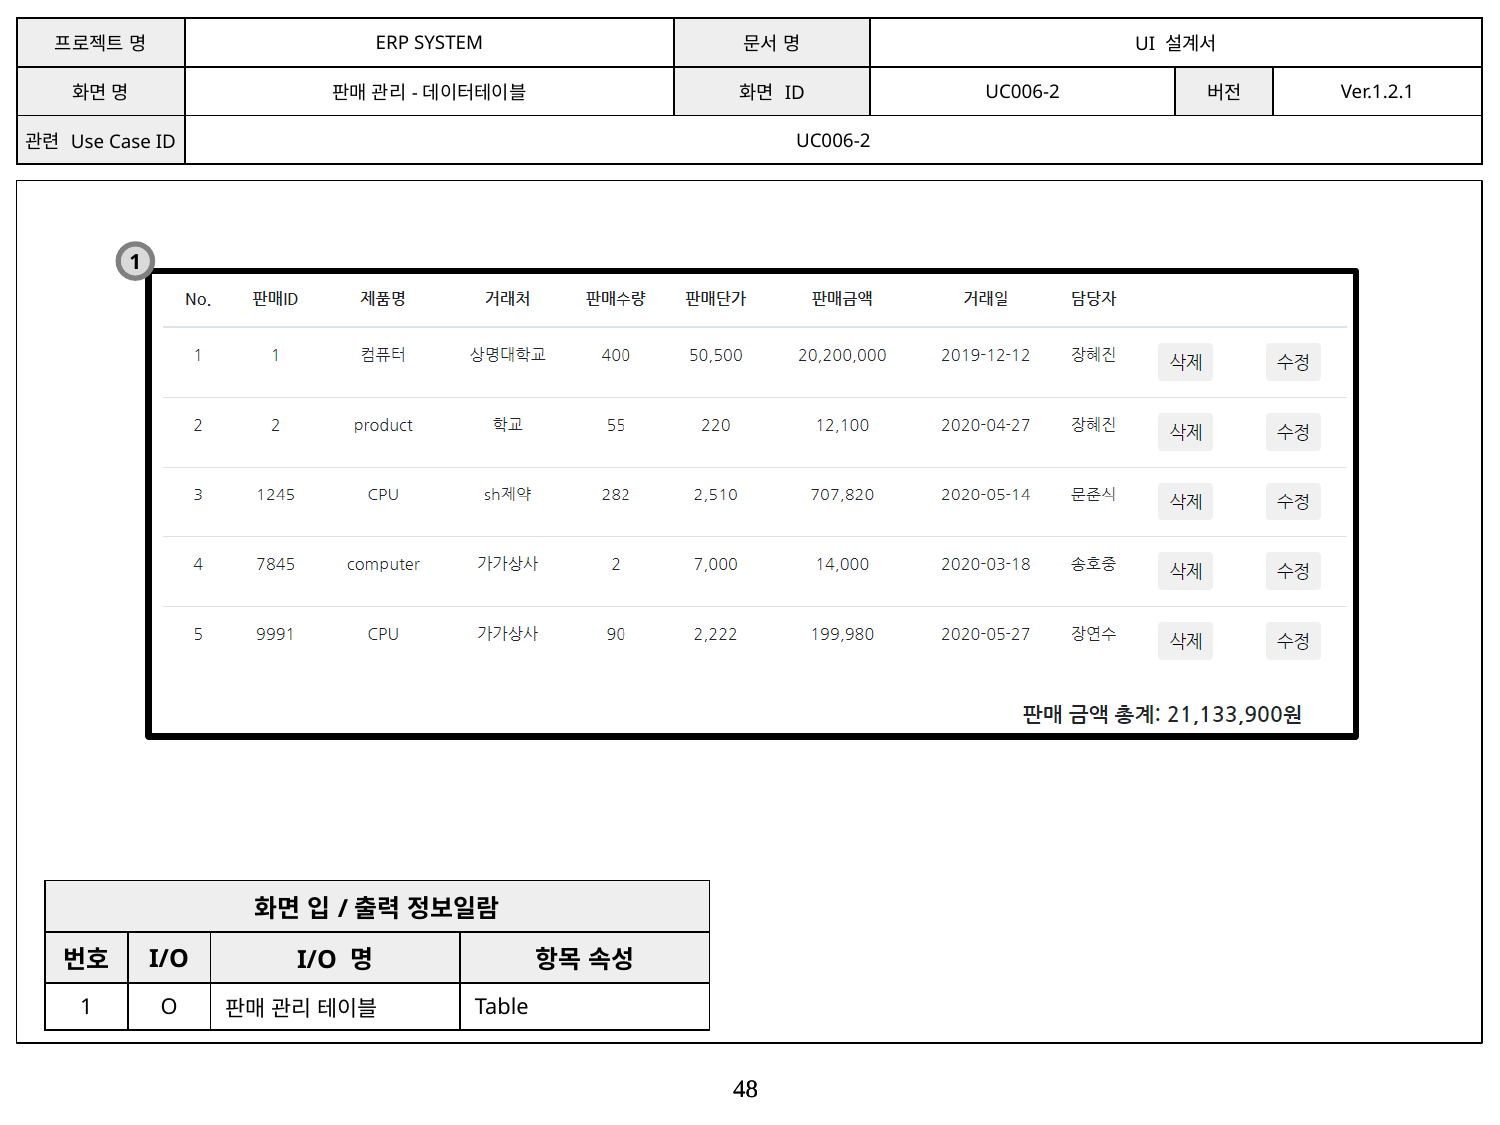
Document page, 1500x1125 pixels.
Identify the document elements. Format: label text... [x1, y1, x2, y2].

table_cell 화면 명 [18, 68, 184, 115]
table_header UI 설계서 [871, 19, 1481, 66]
table_cell 관련 Use Case ID [18, 116, 184, 163]
table_cell 항목 속성 [461, 933, 709, 982]
table_cell 판매 관리-데이터테이블 [186, 68, 673, 115]
table_cell 번호 [46, 933, 127, 982]
table_cell I/O 명 [211, 933, 459, 982]
table_cell UC006-2 [871, 68, 1174, 115]
table_cell 화면 ID [675, 68, 869, 115]
table_cell 판매 관리 테이블 [211, 984, 459, 1029]
table_cell I/O [129, 933, 210, 982]
table_header 프로젝트 명 [18, 19, 184, 66]
table_cell 1 [46, 984, 127, 1029]
picture [151, 273, 1354, 734]
table_cell Table [461, 984, 709, 1029]
table_cell Ver.1.2.1 [1274, 68, 1481, 115]
table_cell UC006-2 [186, 116, 1481, 163]
table_header ERP SYSTEM [186, 19, 673, 66]
table_cell 버전 [1176, 68, 1272, 115]
table_header 문서 명 [675, 19, 869, 66]
table_cell O [129, 984, 210, 1029]
table_header 화면 입/출력 정보일람 [46, 881, 709, 931]
text_box 1 [118, 243, 153, 279]
